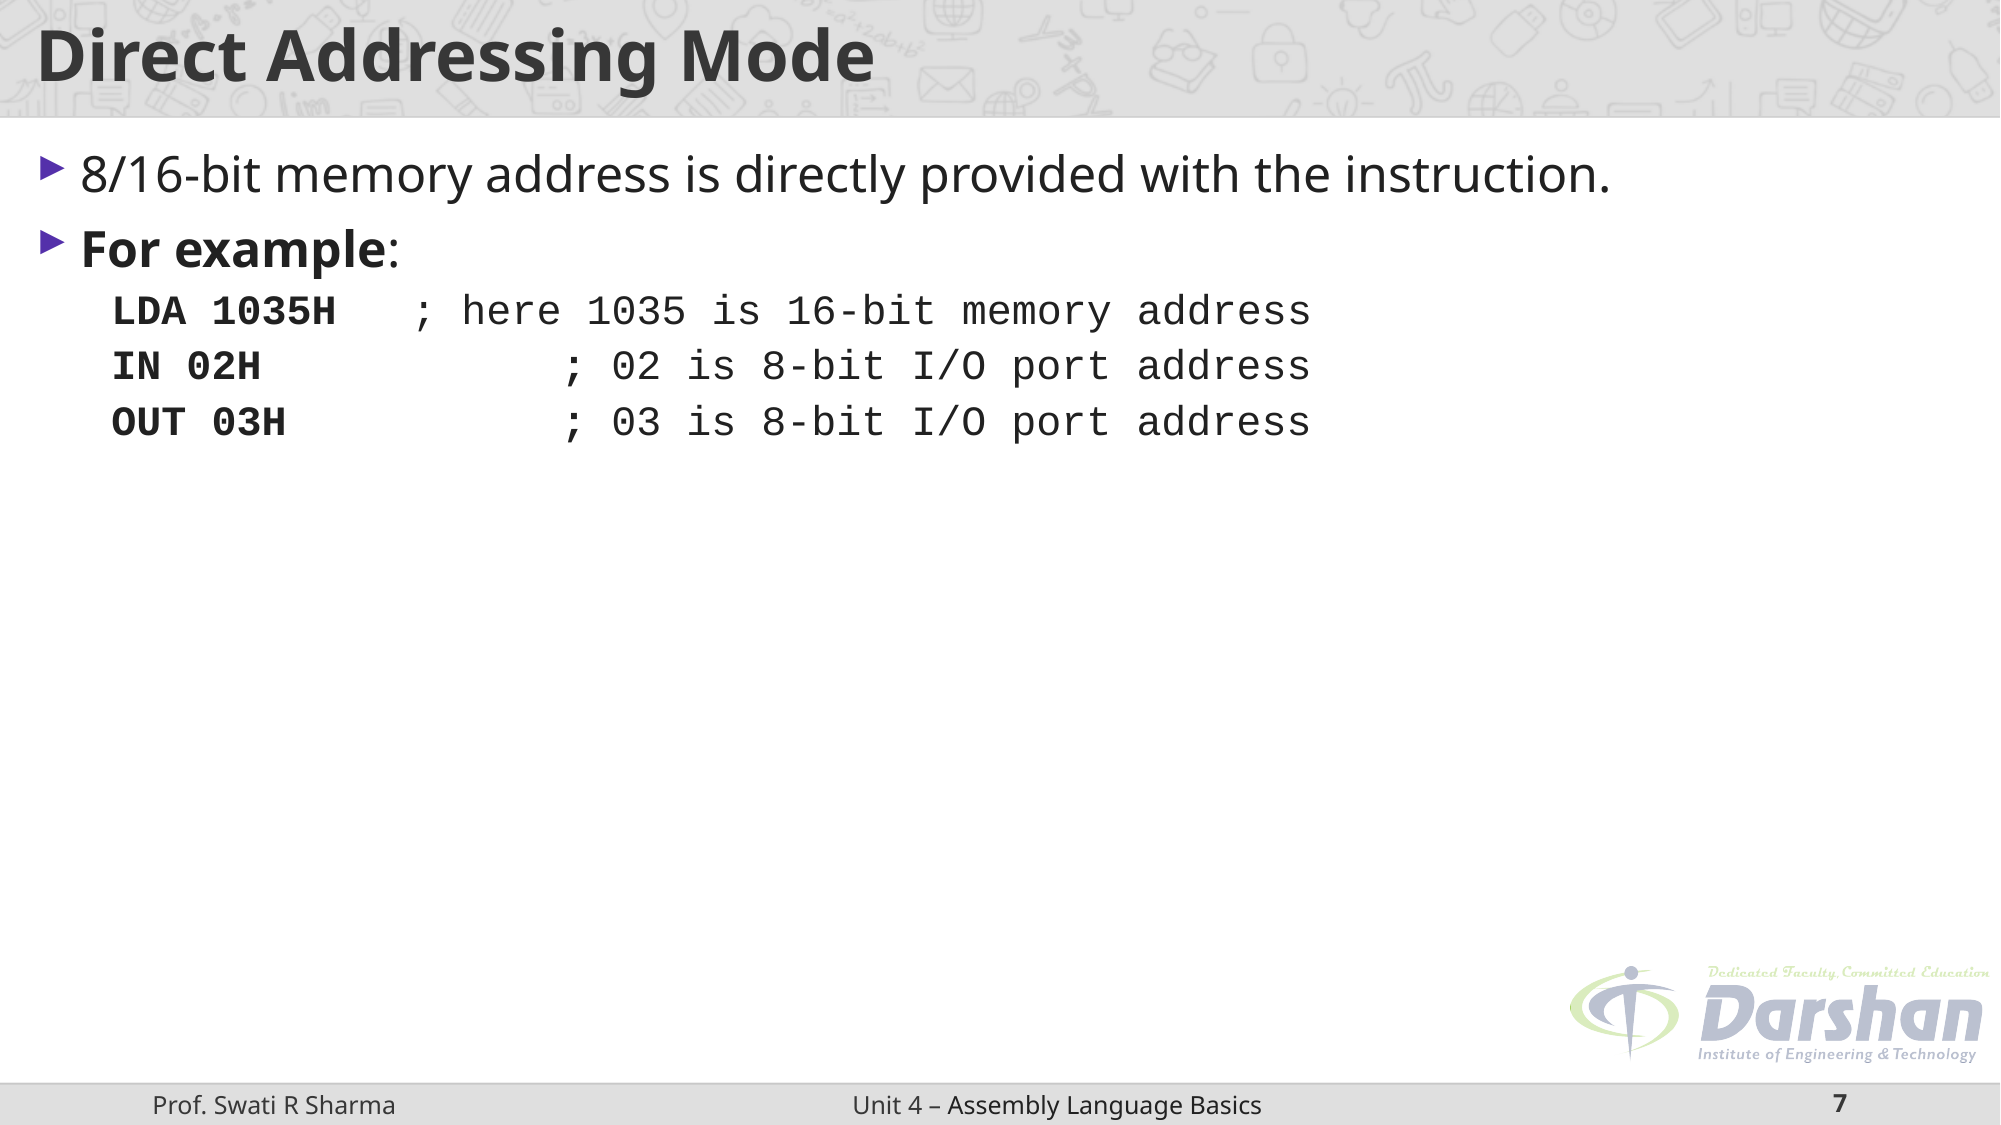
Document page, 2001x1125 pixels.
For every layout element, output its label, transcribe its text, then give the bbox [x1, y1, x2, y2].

title Direct Addressing Mode [0, 0, 2000, 117]
table_cell [1570, 966, 1990, 1063]
list 8/16-bit memory address is directly provided with the instruction. For example: LDA 1035H ; here 1035 is 16-bit memory address IN 02H ; 02 is 8-bit I/O port address OUT 03H ; 03 is 8-bit I/O port address [21, 141, 1979, 1059]
